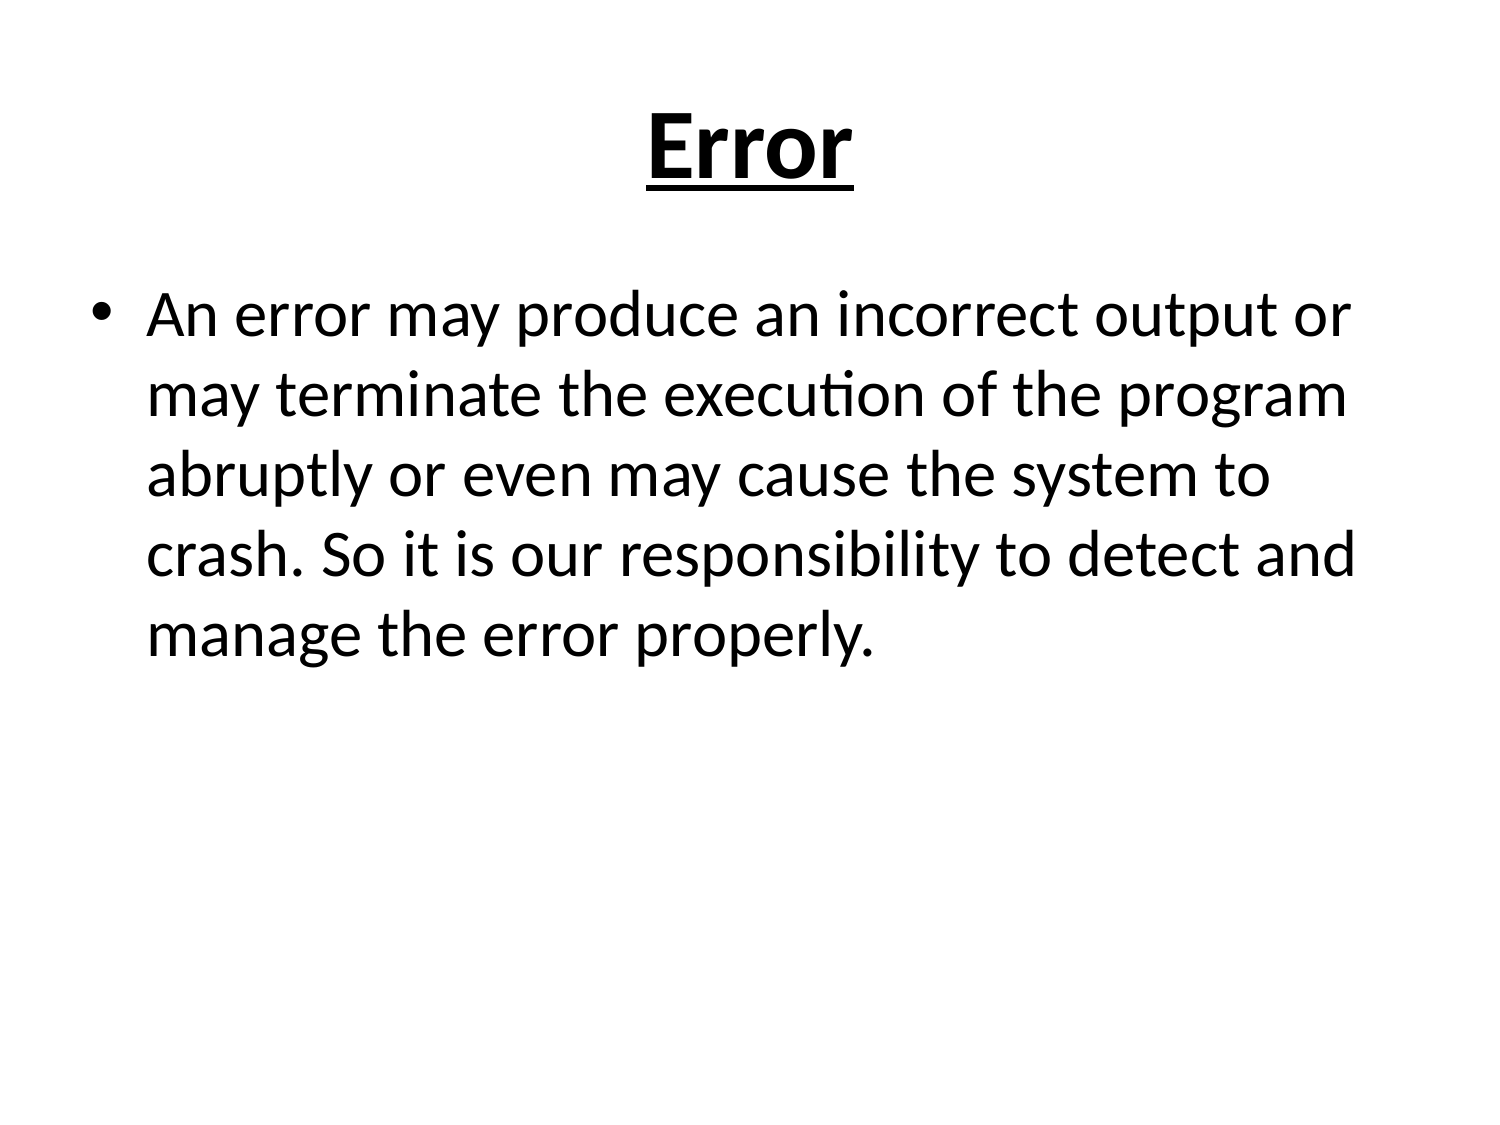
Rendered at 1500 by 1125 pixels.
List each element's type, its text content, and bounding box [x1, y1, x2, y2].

list An error may produce an incorrect output or may terminate the execution of the program abruptly or even may cause the system to crash. So it is our responsibility to detect and manage the error properly. [75, 262, 1425, 1005]
title Error [75, 45, 1425, 233]
